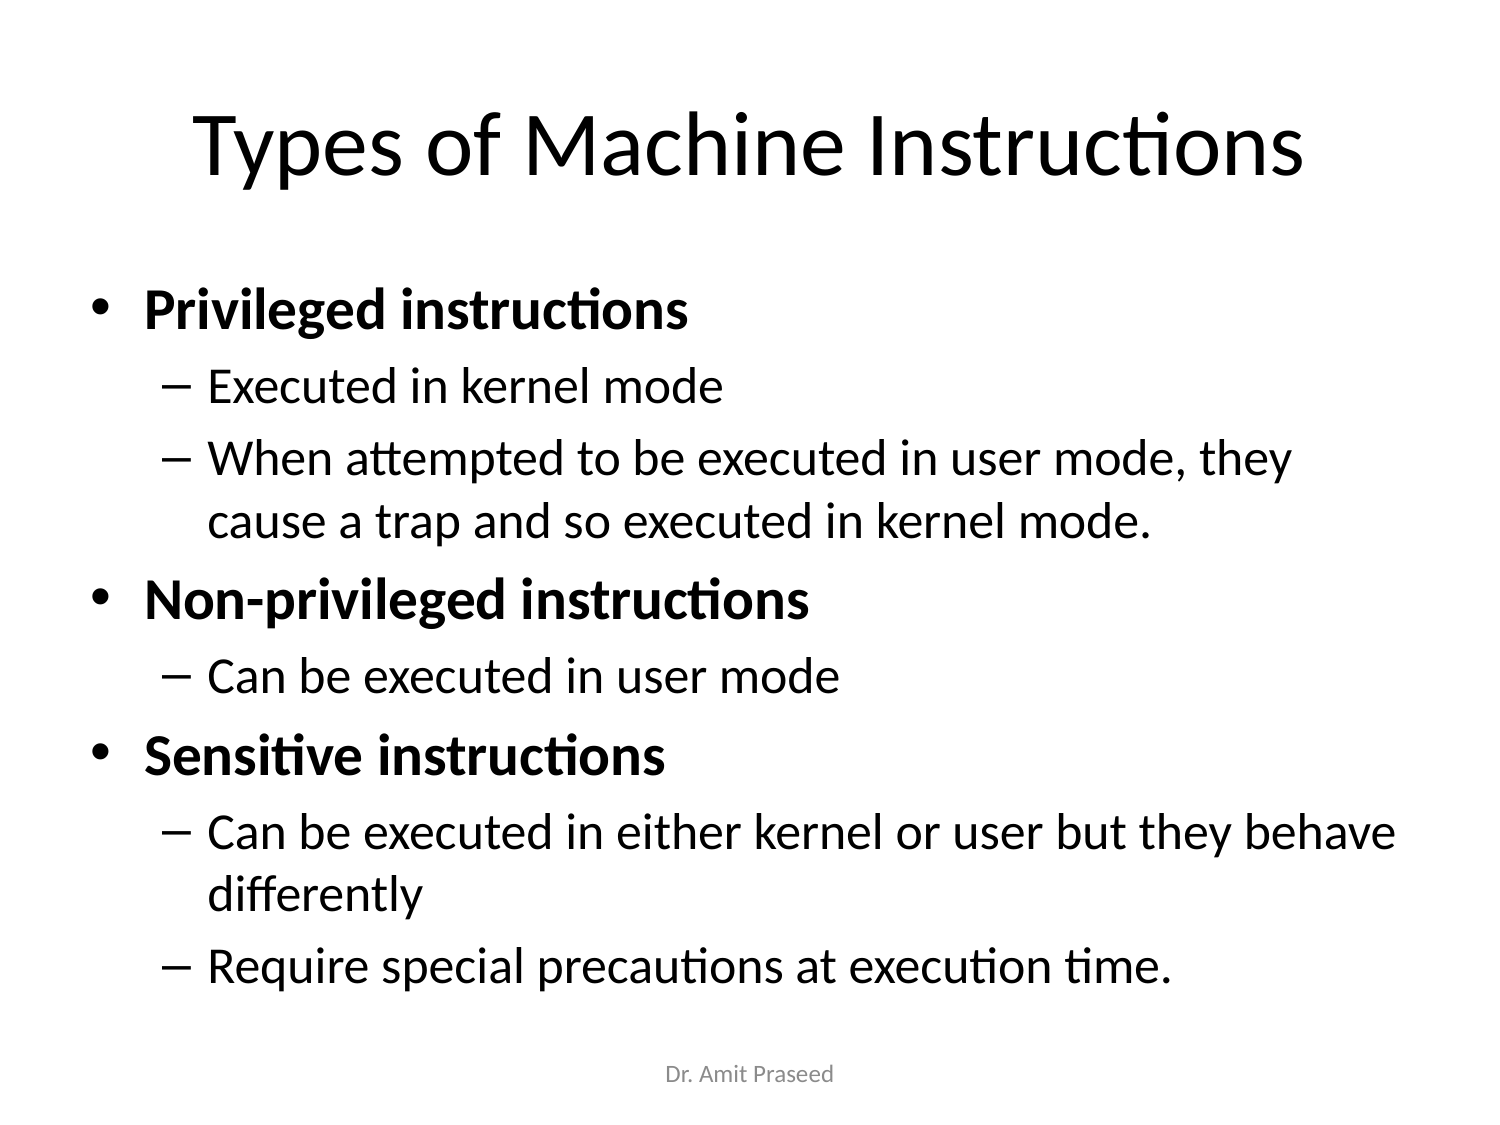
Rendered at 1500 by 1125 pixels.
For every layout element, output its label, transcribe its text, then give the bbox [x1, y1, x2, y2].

list Privileged instructions Executed in kernel mode When attempted to be executed in user mode, they cause a trap and so executed in kernel mode. Non-privileged instructions Can be executed in user mode Sensitive instructions Can be executed in either kernel or user but they behave differently Require special precautions at execution time. [75, 262, 1425, 1005]
footer Dr. Amit Praseed [512, 1042, 988, 1103]
title Types of Machine Instructions [75, 45, 1425, 233]
